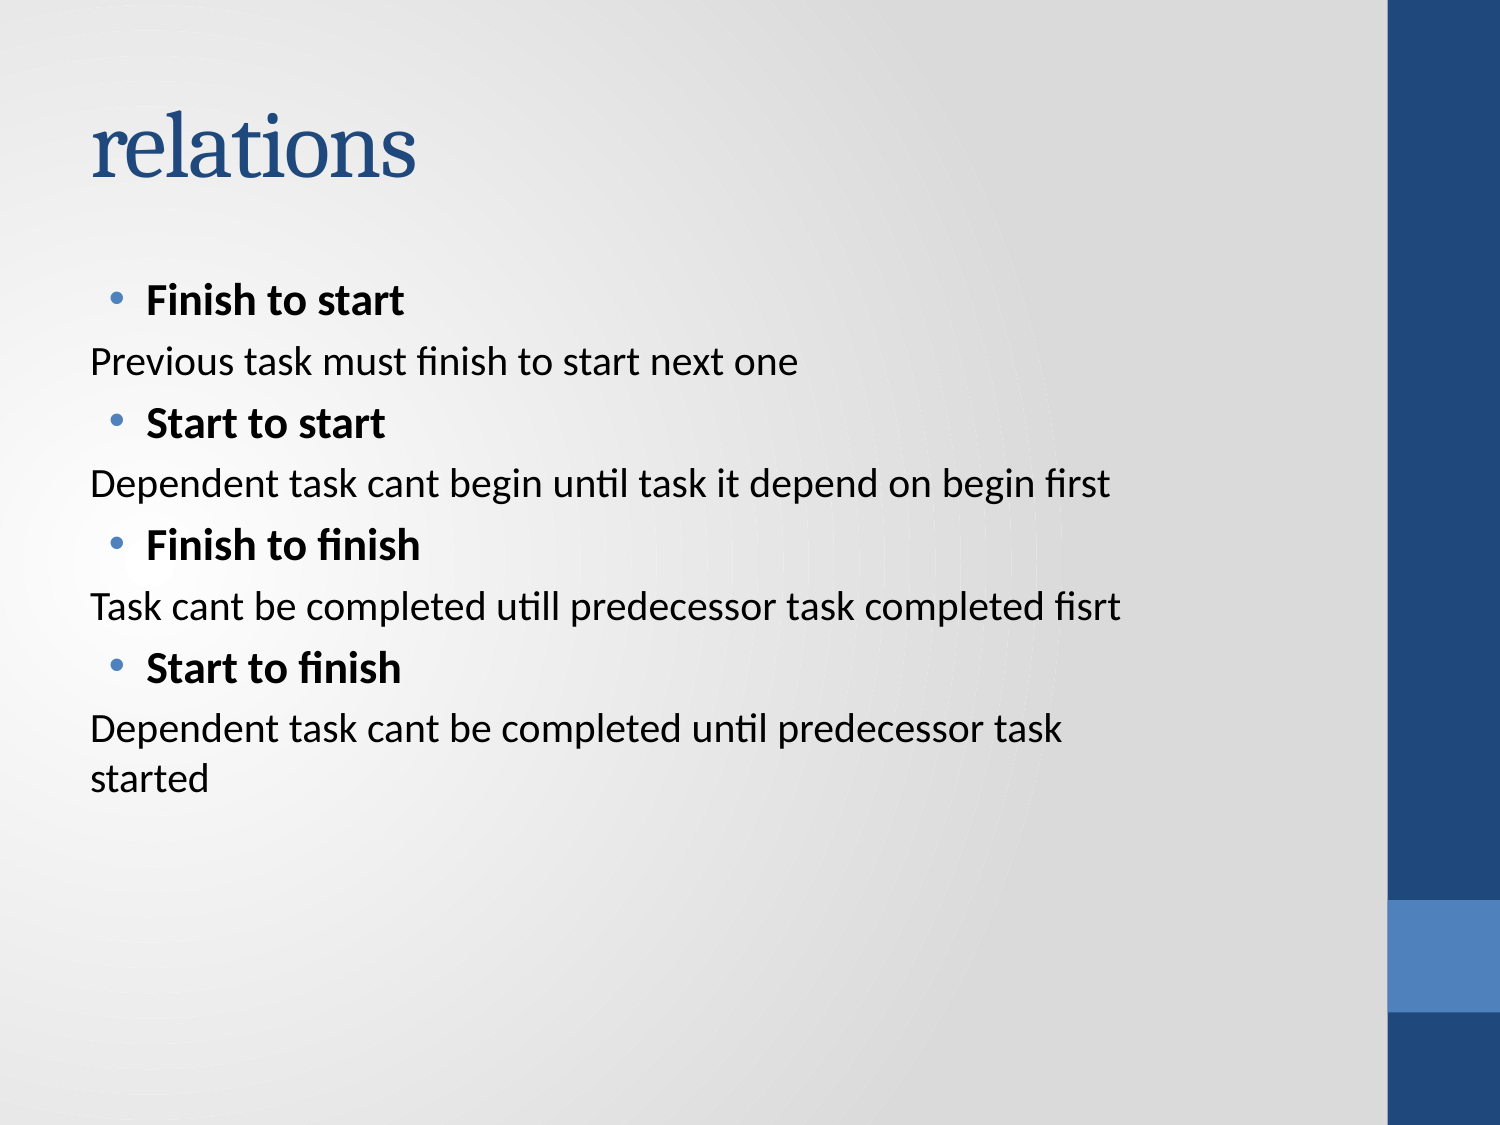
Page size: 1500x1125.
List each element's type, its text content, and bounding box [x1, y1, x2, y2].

list Finish to start Previous task must finish to start next one Start to start Dependent task cant begin until task it depend on begin first Finish to finish Task cant be completed utill predecessor task completed fisrt Start to finish Dependent task cant be completed until predecessor task started [75, 262, 1325, 1050]
title relations [75, 45, 1325, 233]
